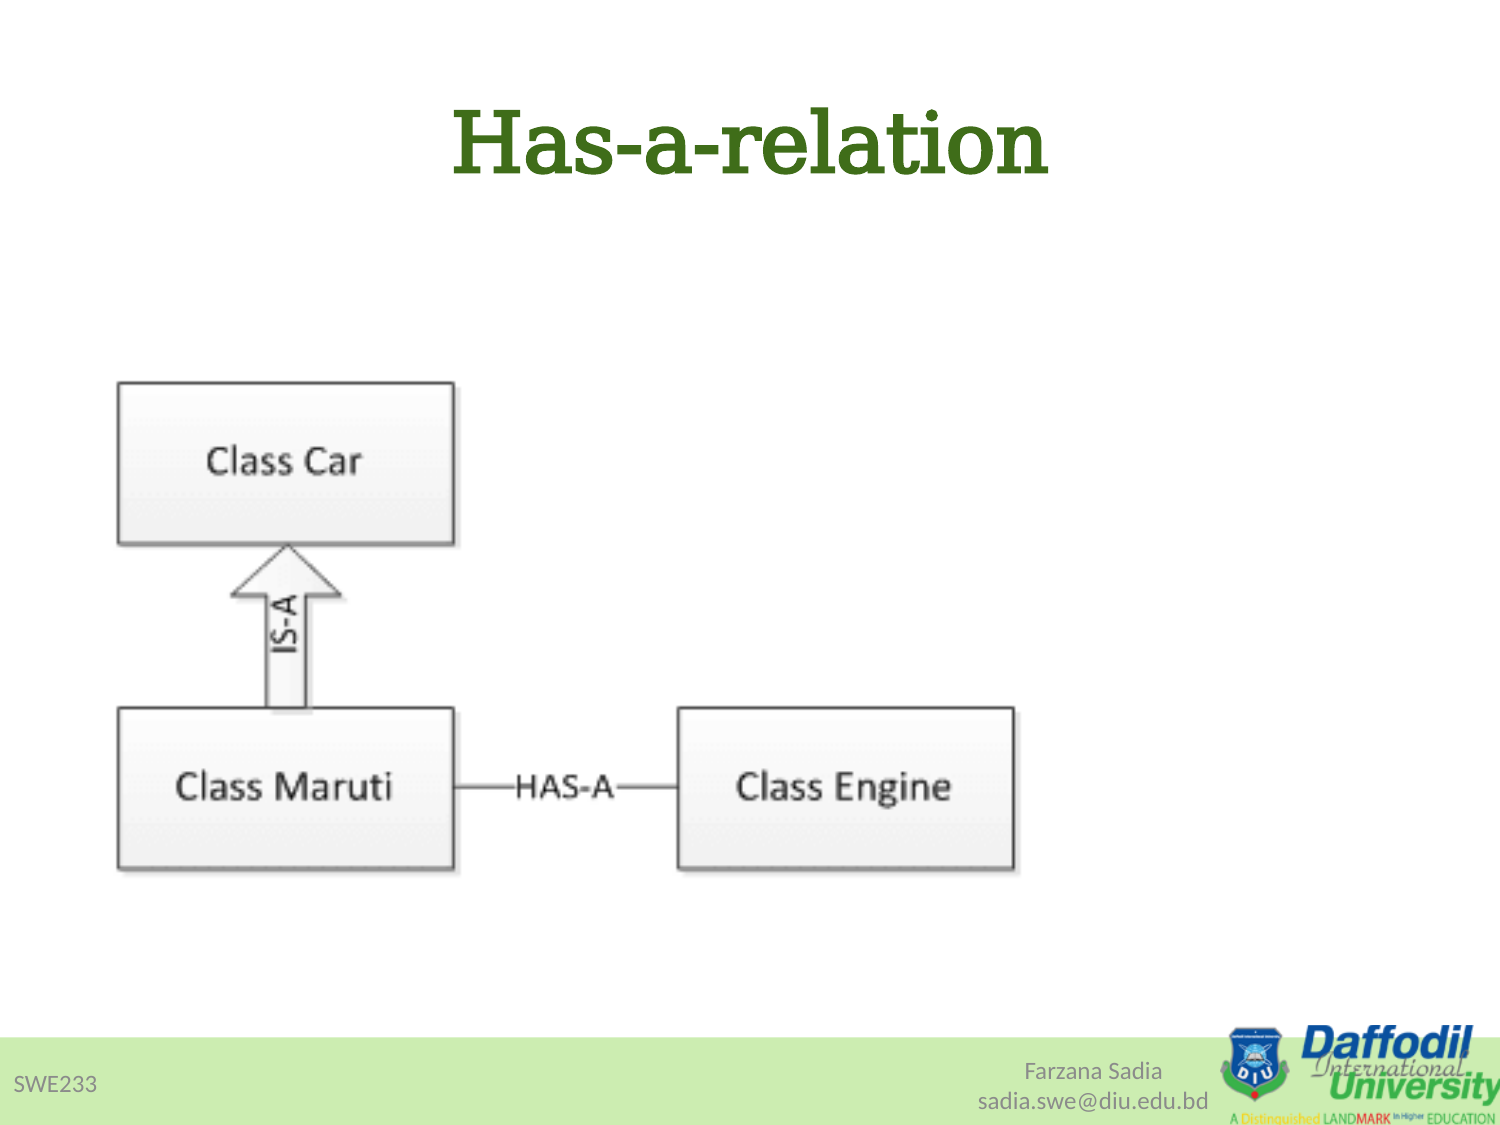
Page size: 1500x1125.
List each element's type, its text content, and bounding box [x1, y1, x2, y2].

picture [112, 374, 1030, 884]
picture [1220, 1025, 1500, 1125]
title Has-a-relation [75, 45, 1425, 233]
